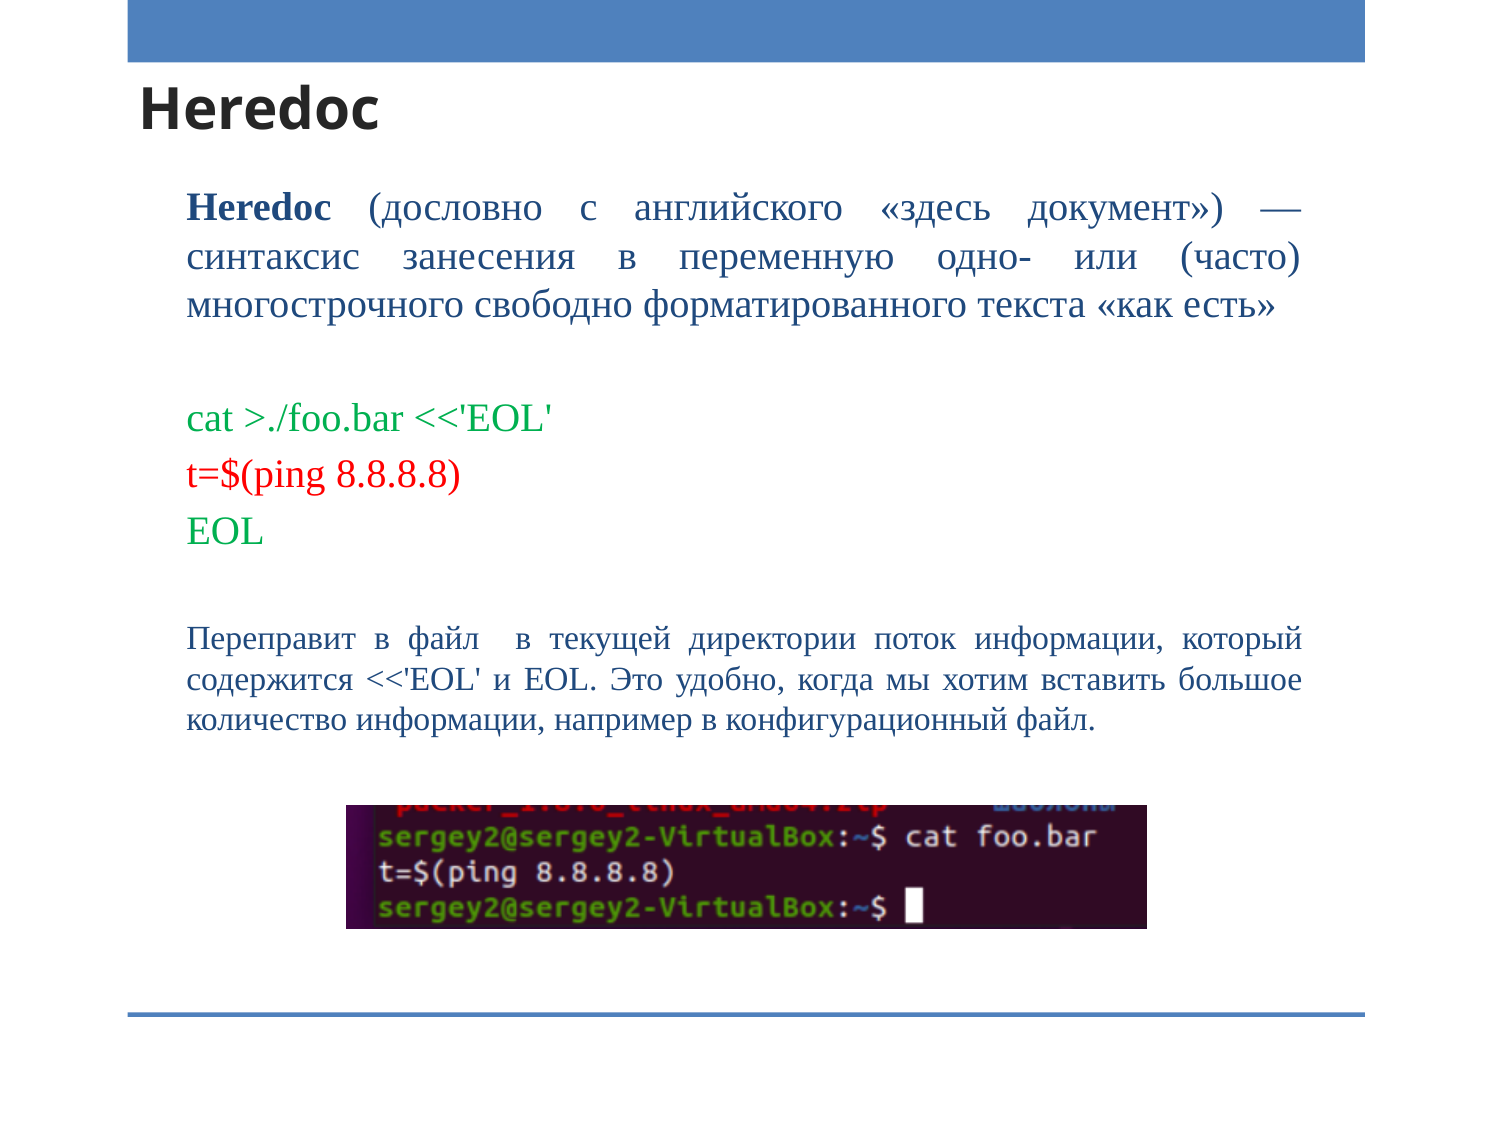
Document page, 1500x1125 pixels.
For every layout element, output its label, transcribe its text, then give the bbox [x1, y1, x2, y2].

title Heredoc [123, 0, 1376, 150]
picture [345, 804, 1148, 930]
subtitle Heredoc (дословно с английского «здесь документ») — синтаксис занесения в переменную одно- или (часто) многострочного свободно форматированного текста «как есть» cat >./foo.bar <<'EOL' t=$(ping 8.8.8.8) EOL Переправит в файл в текущей директории поток информации, который содержится <<'EOL' и EOL. Это удобно, когда мы хотим вставить большое количество информации, например в конфигурационный файл. [171, 172, 1318, 787]
